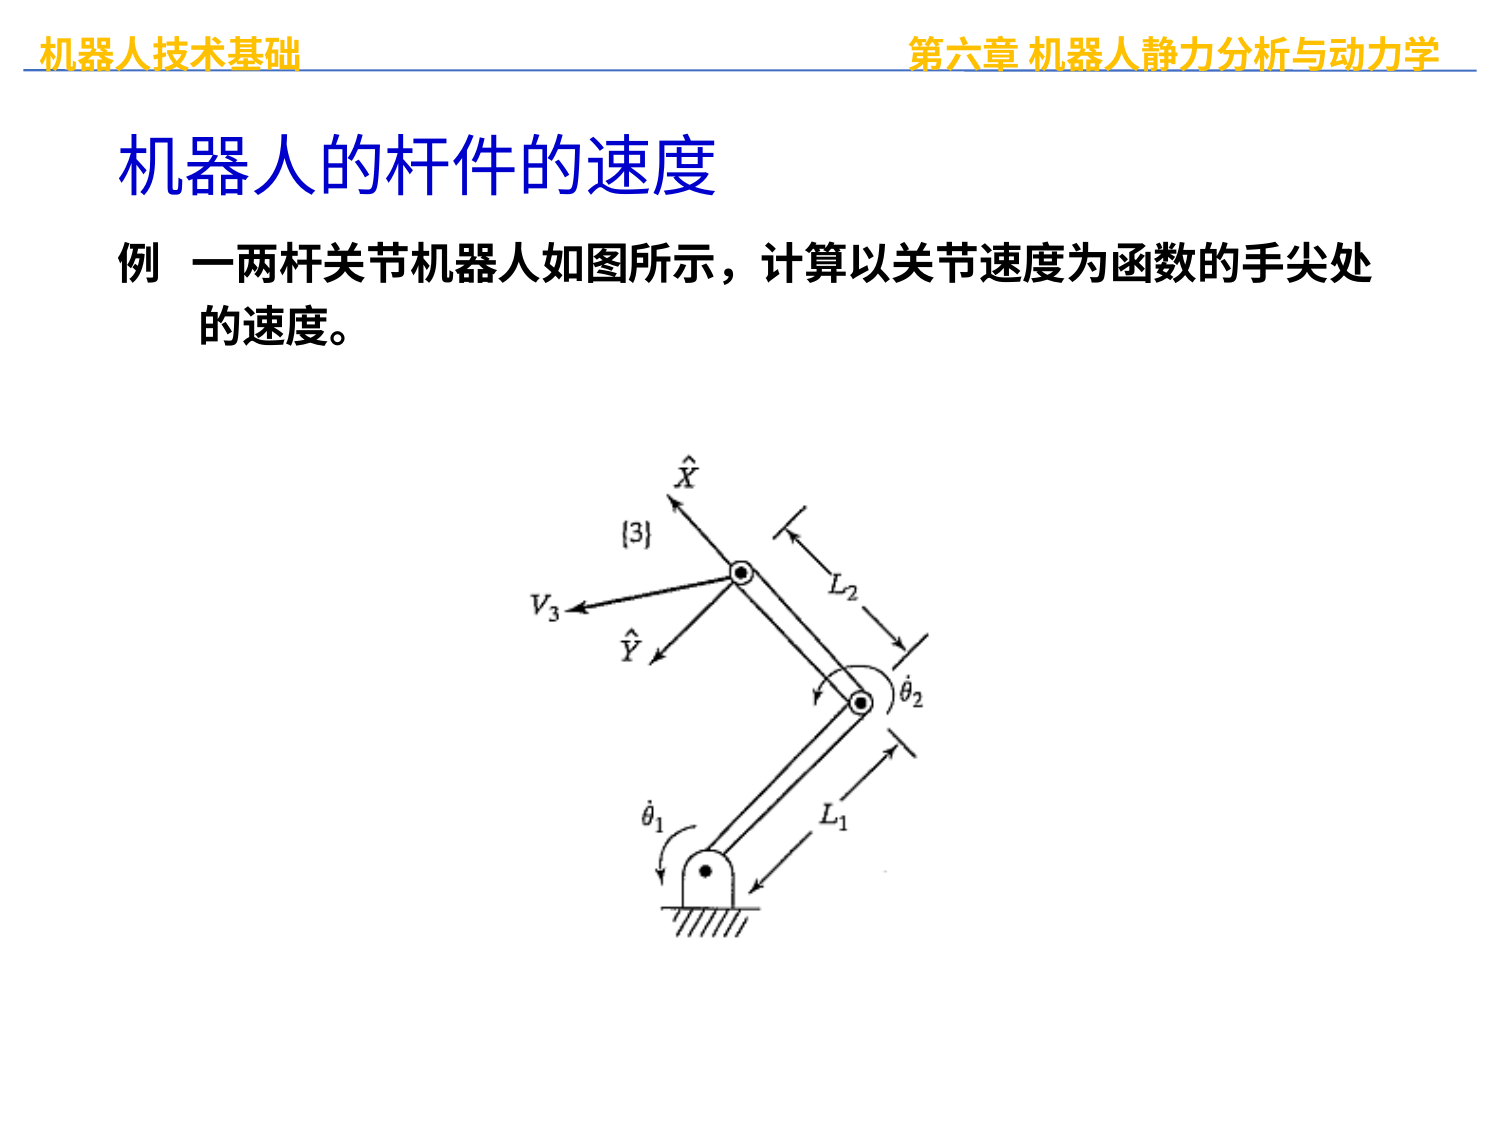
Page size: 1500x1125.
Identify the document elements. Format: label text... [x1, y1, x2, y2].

list 例 一两杆关节机器人如图所示，计算以关节速度为函数的手尖处 的速度。 [102, 278, 1398, 949]
picture [486, 449, 963, 949]
title 机器人的杆件的速度 [102, 59, 1398, 278]
